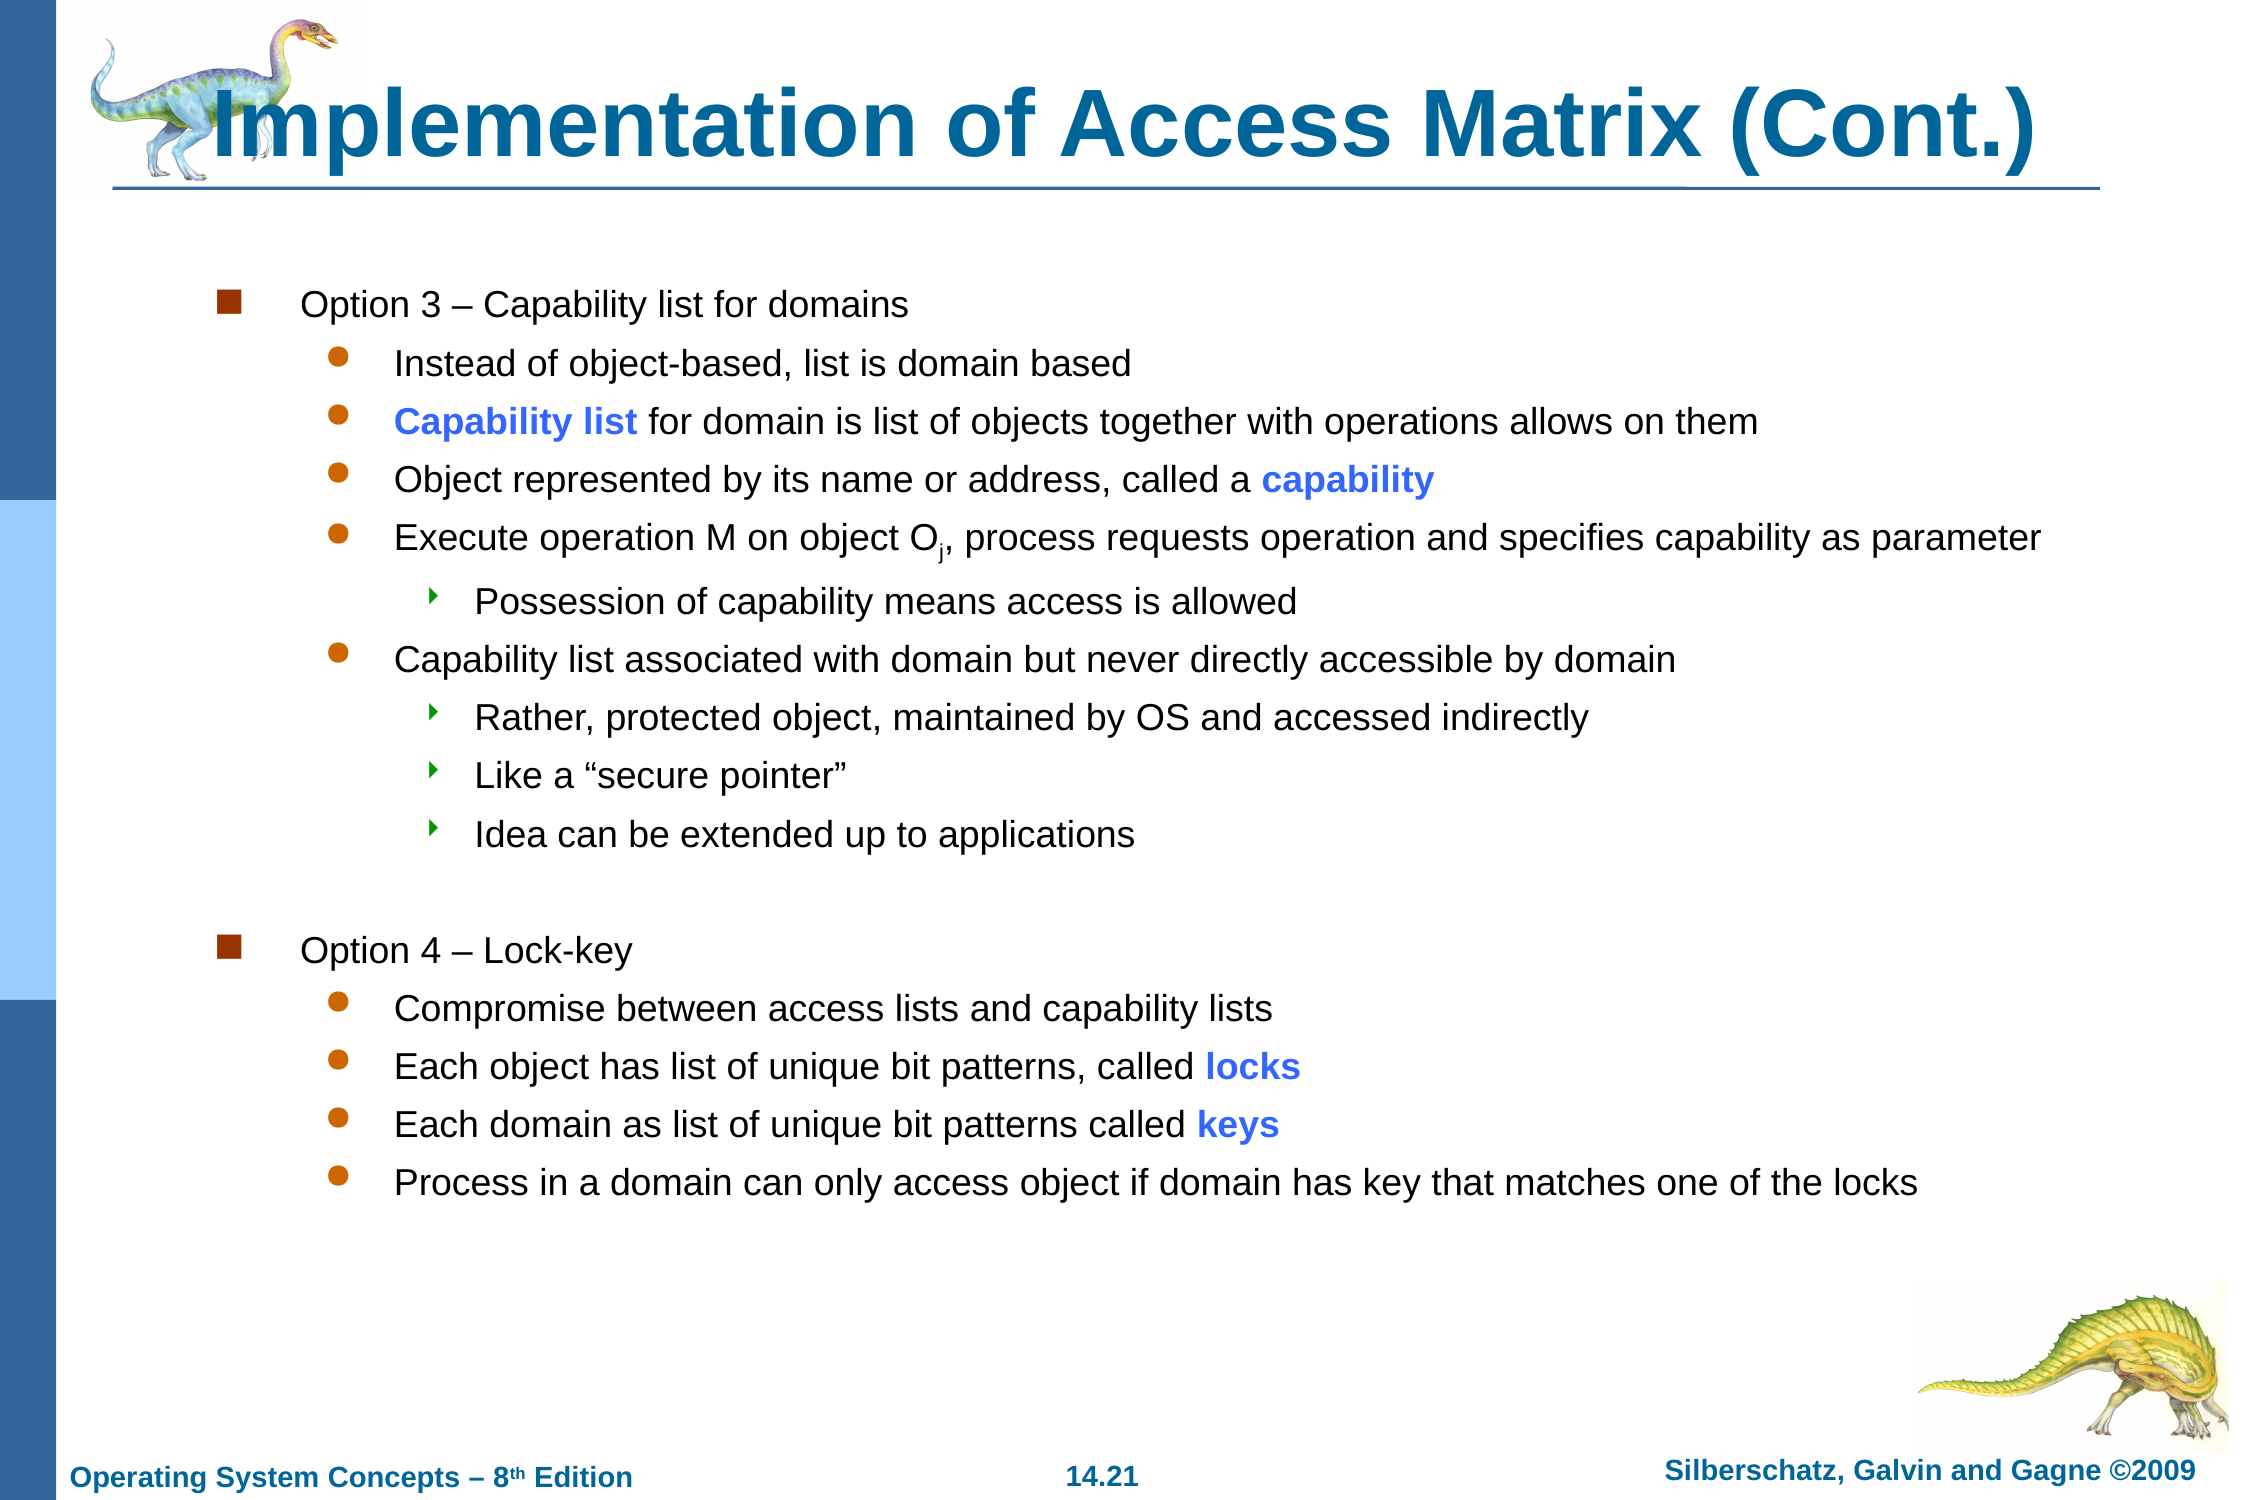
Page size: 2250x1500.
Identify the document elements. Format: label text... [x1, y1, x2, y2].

picture [1913, 1279, 2229, 1453]
picture [70, 0, 365, 199]
title Implementation of Access Matrix (Cont.) [112, 60, 2138, 187]
list Option 3 – Capability list for domains Instead of object-based, list is domain based Capability list for domain is list of objects together with operations allows on them Object represented by its name or address, called a capability Execute operation M on object Oj, process requests operation and specifies capability as parameter Possession of capability means access is allowed Capability list associated with domain but never directly accessible by domain Rather, protected object, maintained by OS and accessed indirectly Like a “secure pointer” Idea can be extended up to applications Option 4 – Lock-key Compromise between access lists and capability lists Each object has list of unique bit patterns, called locks Each domain as list of unique bit patterns called keys Process in a domain can only access object if domain has key that matches one of the locks [198, 269, 2224, 1261]
